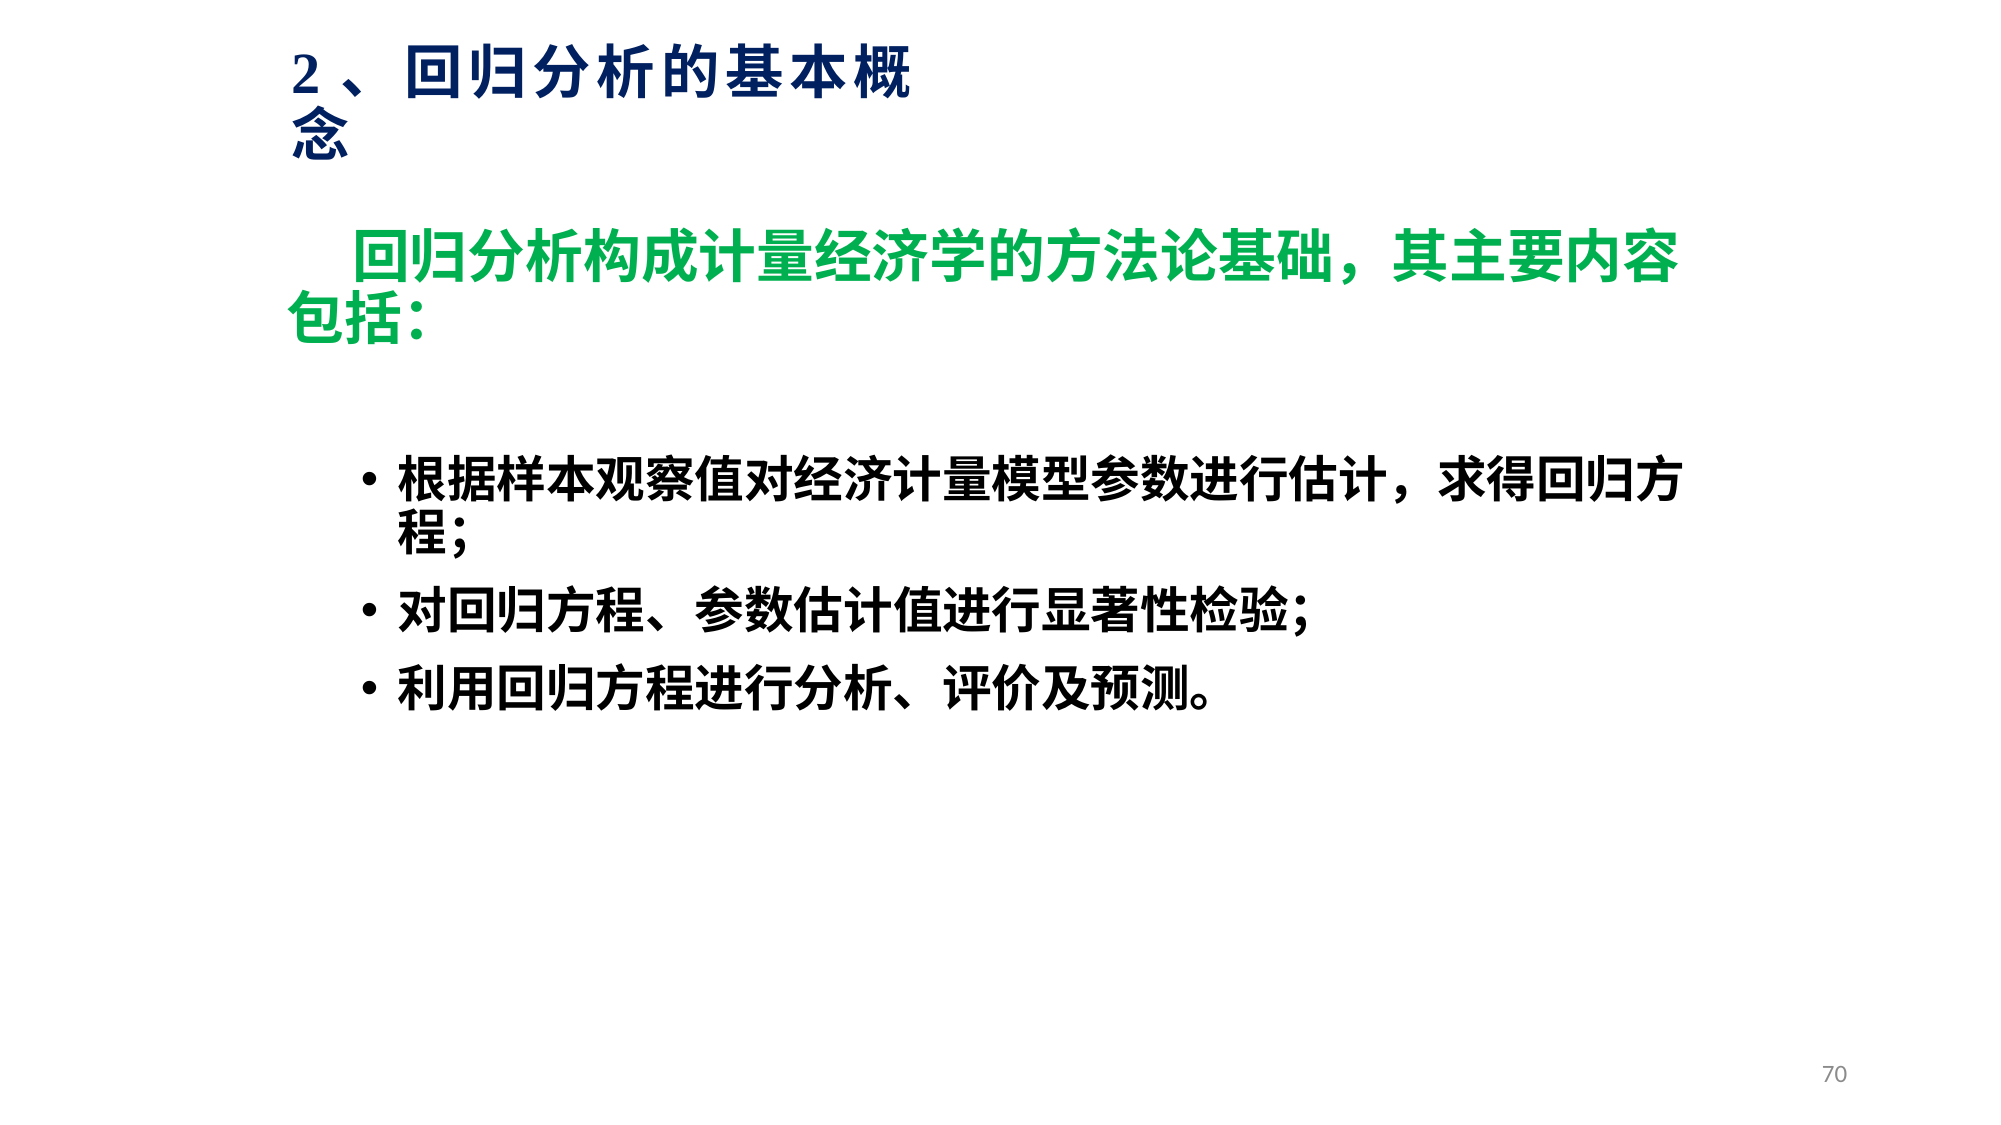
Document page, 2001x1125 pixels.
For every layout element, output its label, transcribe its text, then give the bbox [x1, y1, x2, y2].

title 2、回归分析的基本概念 [276, 4, 928, 208]
slide_number 70 [1412, 1042, 1863, 1103]
list 回归分析构成计量经济学的方法论基础，其主要内容包括： 根据样本观察值对经济计量模型参数进行估计，求得回归方程； 对回归方程、参数估计值进行显著性检验； 利用回归方程进行分析、评价及预测。 [271, 219, 1709, 728]
